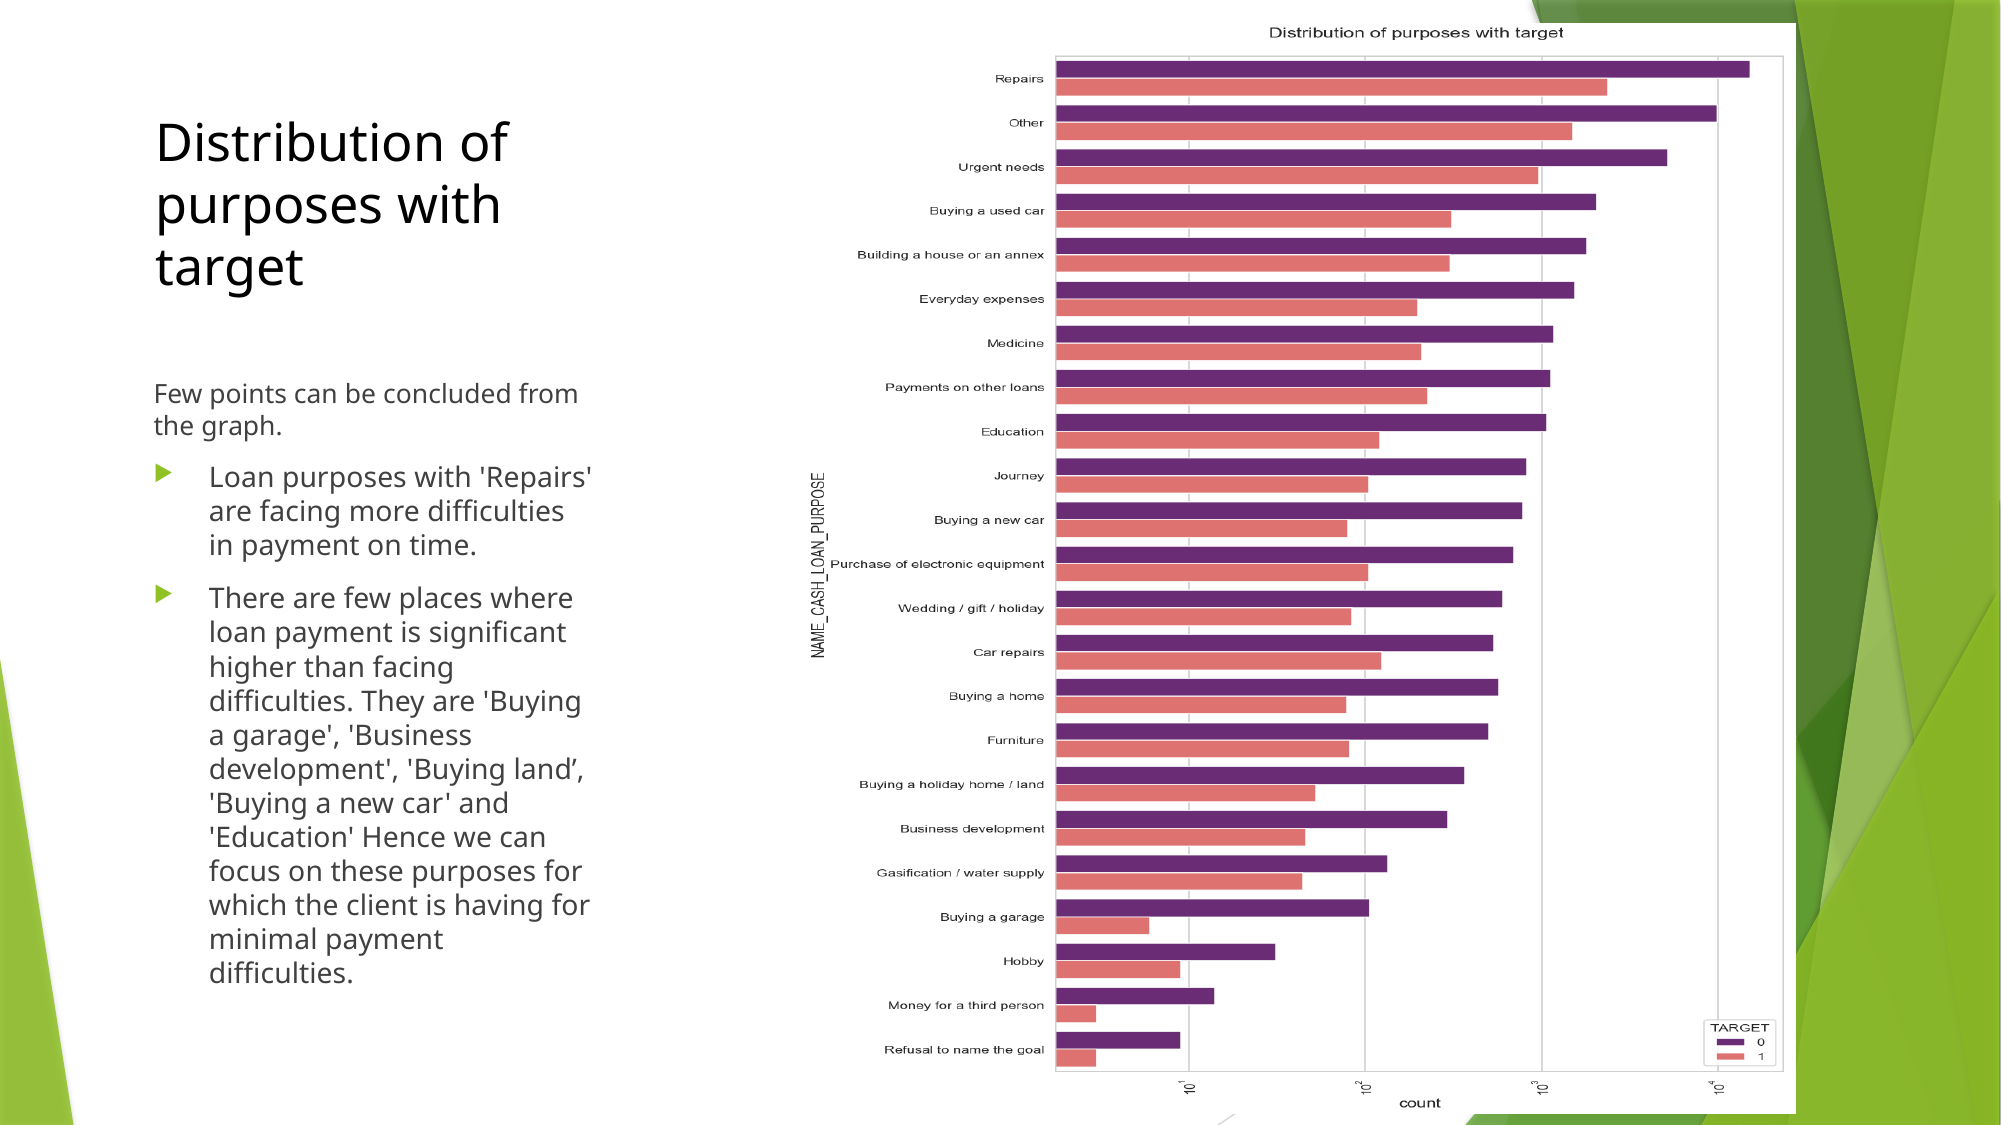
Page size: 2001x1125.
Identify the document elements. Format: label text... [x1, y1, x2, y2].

picture [804, 22, 1796, 1114]
list Few points can be concluded from the graph. Loan purposes with 'Repairs' are facing more difficulties in payment on time. There are few places where loan payment is significant higher than facing difficulties. They are 'Buying a garage', 'Business development', 'Buying land’, 'Buying a new car' and 'Education' Hence we can focus on these purposes for which the client is having for minimal payment difficulties. [138, 369, 609, 1019]
title Distribution of purposes with target [140, 101, 609, 344]
